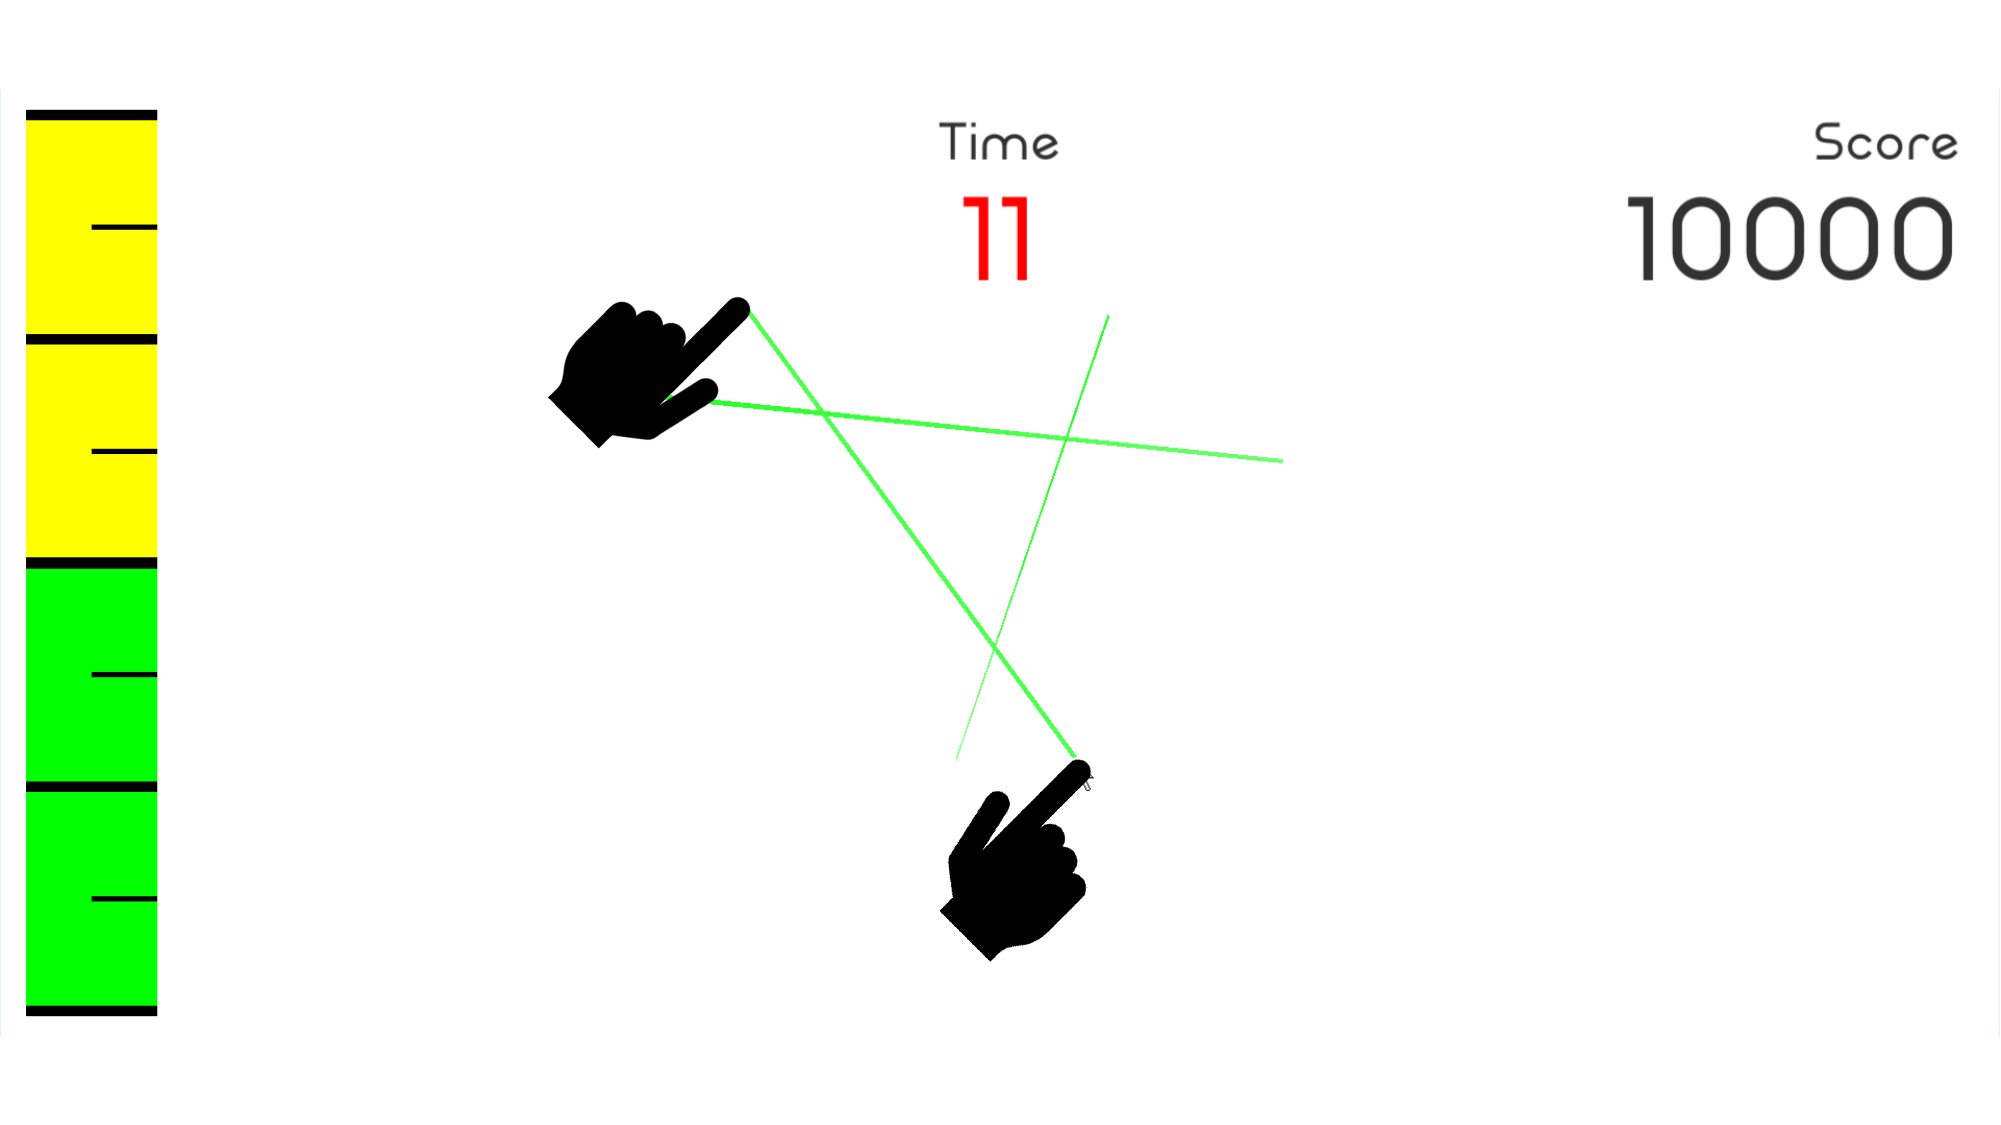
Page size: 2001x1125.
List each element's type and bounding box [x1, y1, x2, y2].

picture [0, 89, 2000, 1036]
